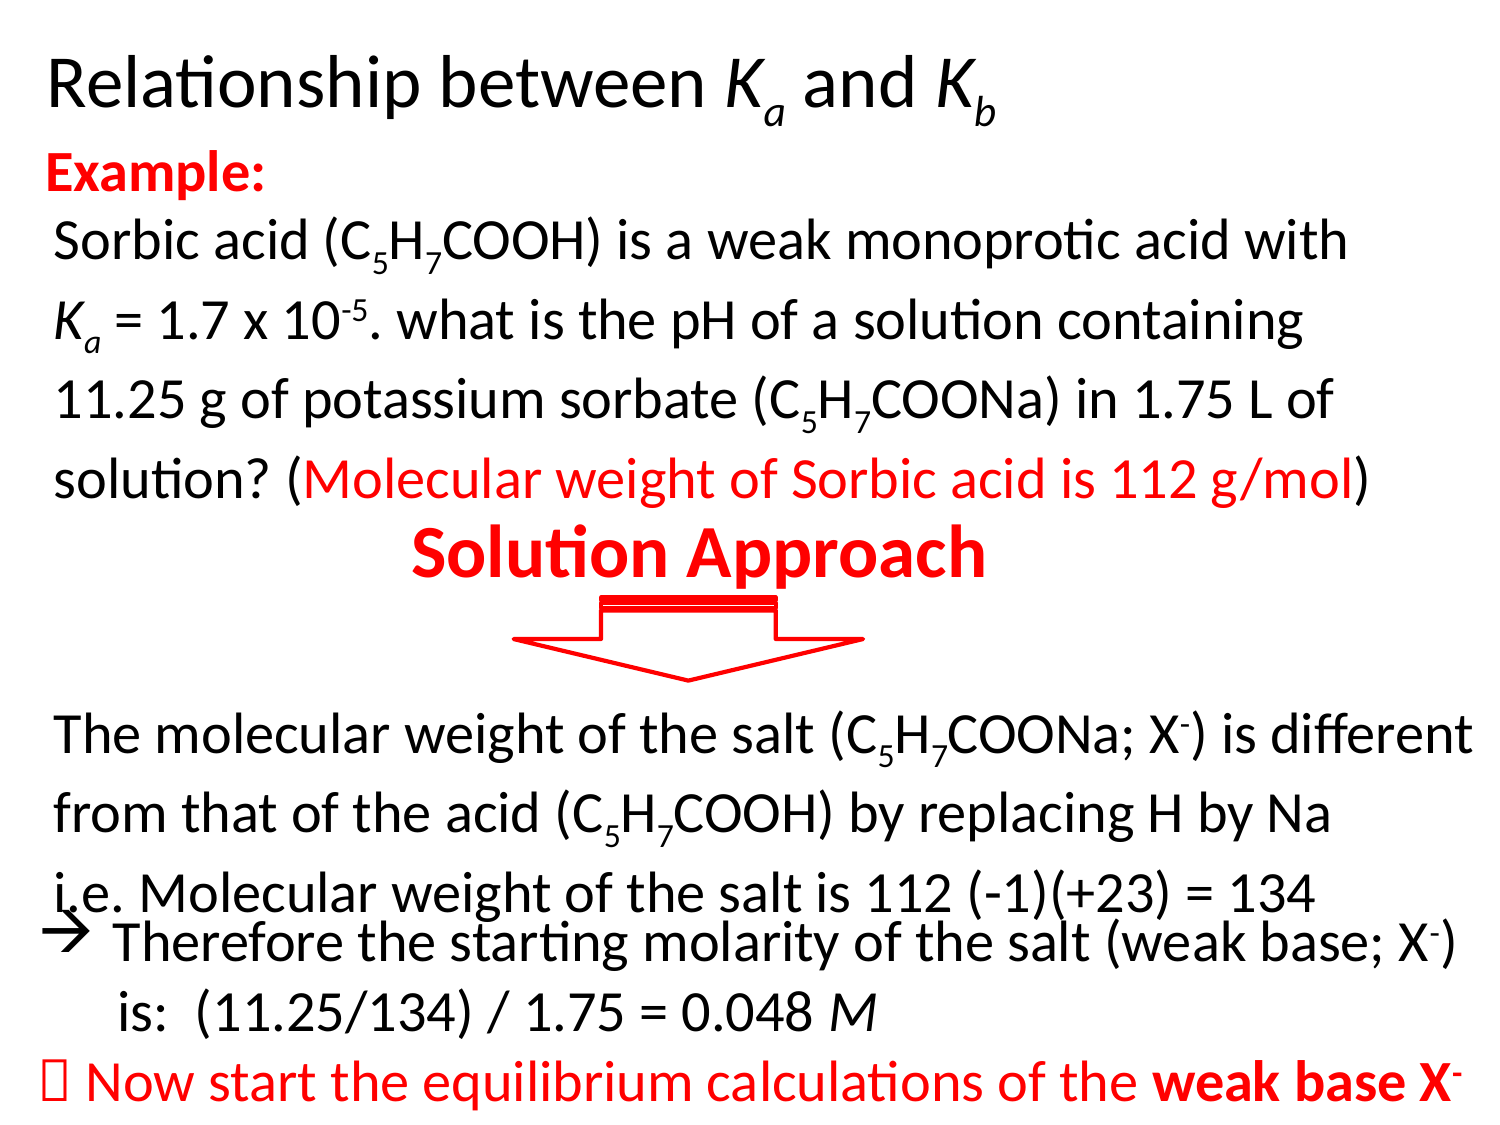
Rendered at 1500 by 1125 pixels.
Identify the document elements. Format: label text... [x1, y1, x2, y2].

text_box Example: [30, 125, 282, 211]
text_box [511, 595, 866, 683]
text_box Therefore the starting molarity of the salt (weak base; X-) is: (11.25/134) / 1.75 = 0.048 M  Now start the equilibrium calculations of the weak base X- [22, 895, 1486, 1121]
text_box The molecular weight of the salt (C5H7COONa; X-) is different from that of the acid (C5H7COOH) by replacing H by Na i.e. Molecular weight of the salt is 112 (-1)(+23) = 134 [38, 687, 1500, 932]
text_box Relationship between Ka and Kb [31, 24, 1012, 143]
text_box Sorbic acid (C5H7COOH) is a weak monoprotic acid with Ka = 1.7 x 10-5. what is the pH of a solution containing 11.25 g of potassium sorbate (C5H7COONa) in 1.75 L of solution? (Molecular weight of Sorbic acid is 112 g/mol) [39, 193, 1458, 518]
text_box Solution Approach [396, 494, 1003, 600]
